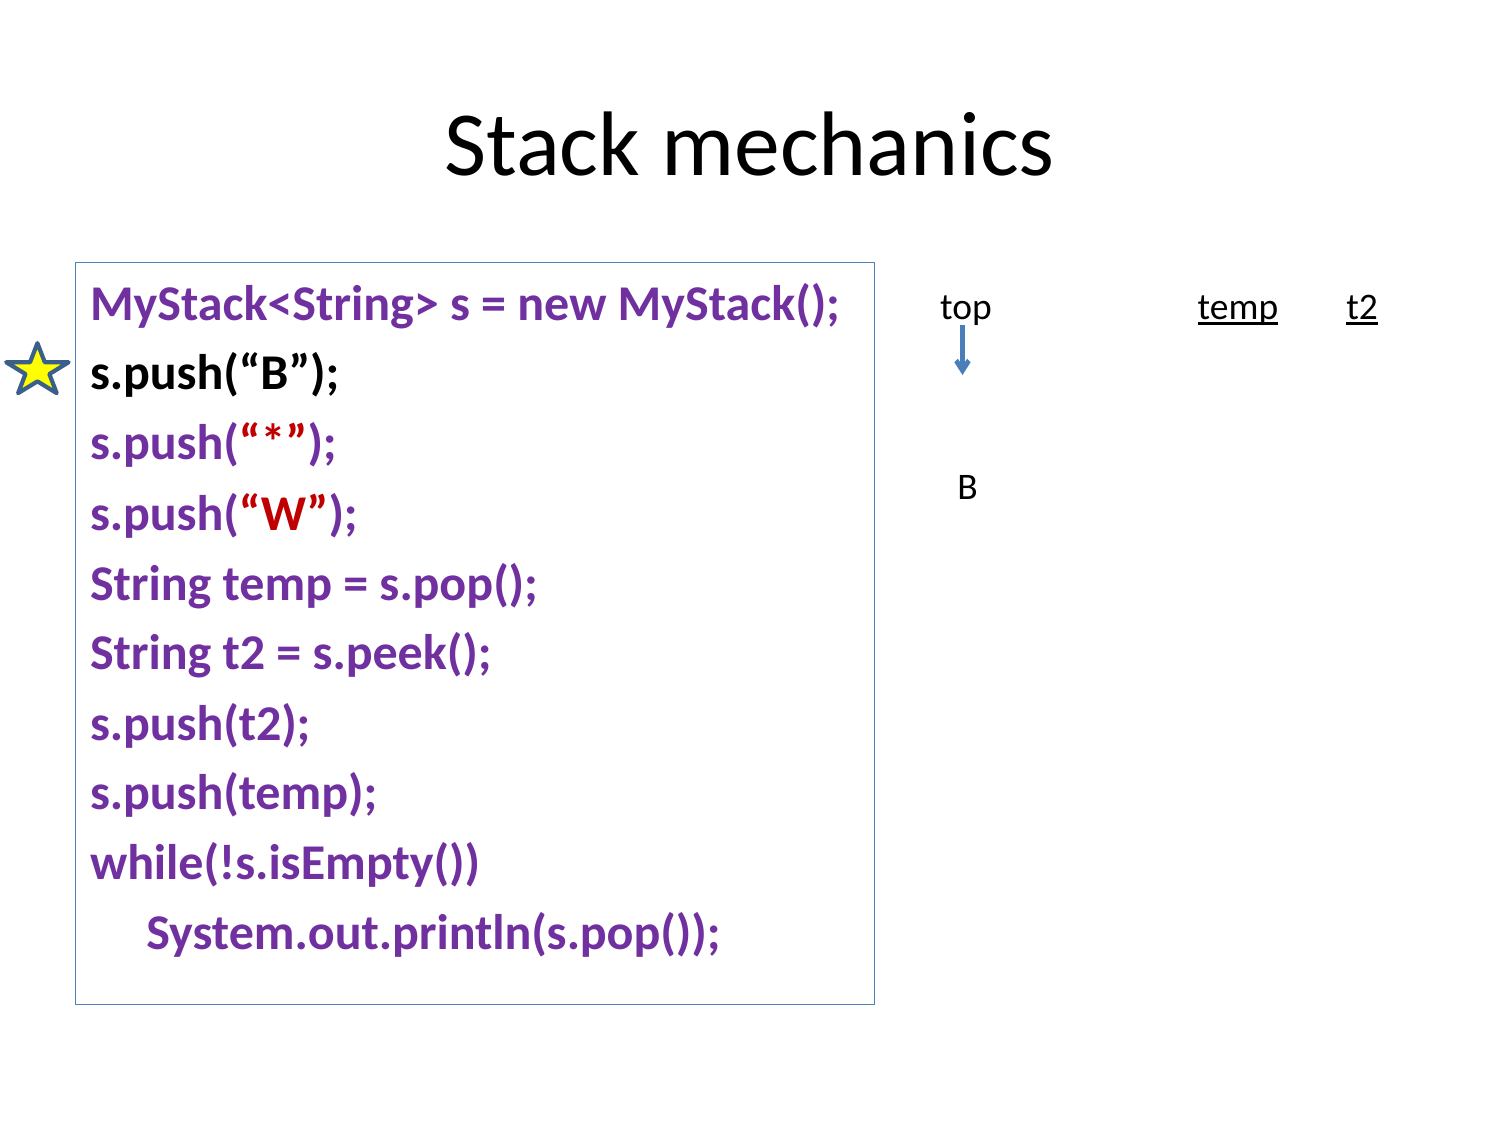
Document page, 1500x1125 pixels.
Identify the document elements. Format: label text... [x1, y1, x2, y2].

title Stack mechanics [75, 45, 1425, 233]
list MyStack<String> s = new MyStack(); s.push(“B”); s.push(“*”); s.push(“W”); String temp = s.pop(); String t2 = s.peek(); s.push(t2); s.push(temp); while(!s.isEmpty()) System.out.println(s.pop()); [75, 262, 875, 1005]
text_box [4, 341, 71, 395]
text_box top temp t2 B [882, 274, 1500, 605]
